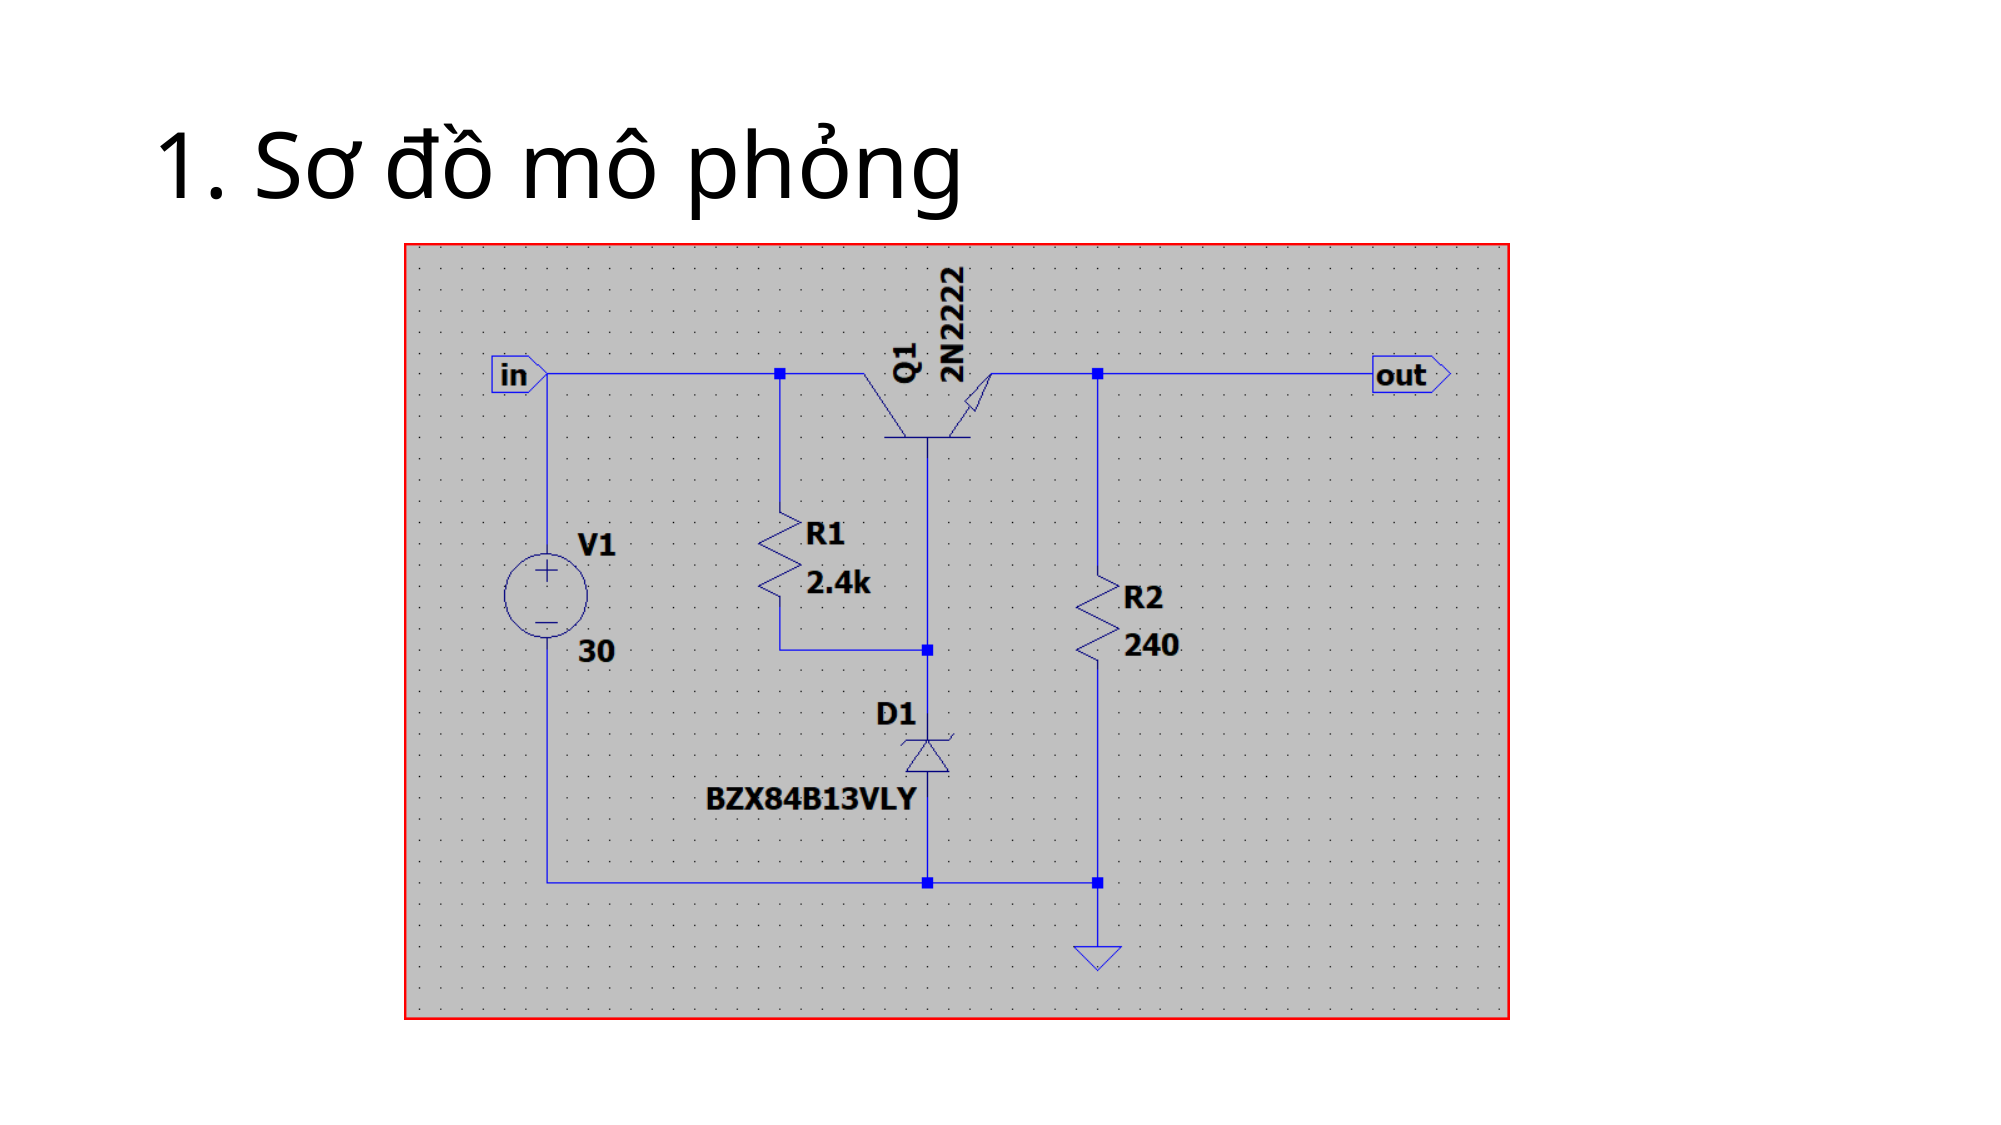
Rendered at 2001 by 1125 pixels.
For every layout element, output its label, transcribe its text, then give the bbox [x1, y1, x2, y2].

title 1. Sơ đồ mô phỏng [137, 59, 1863, 278]
picture [404, 243, 1510, 1020]
